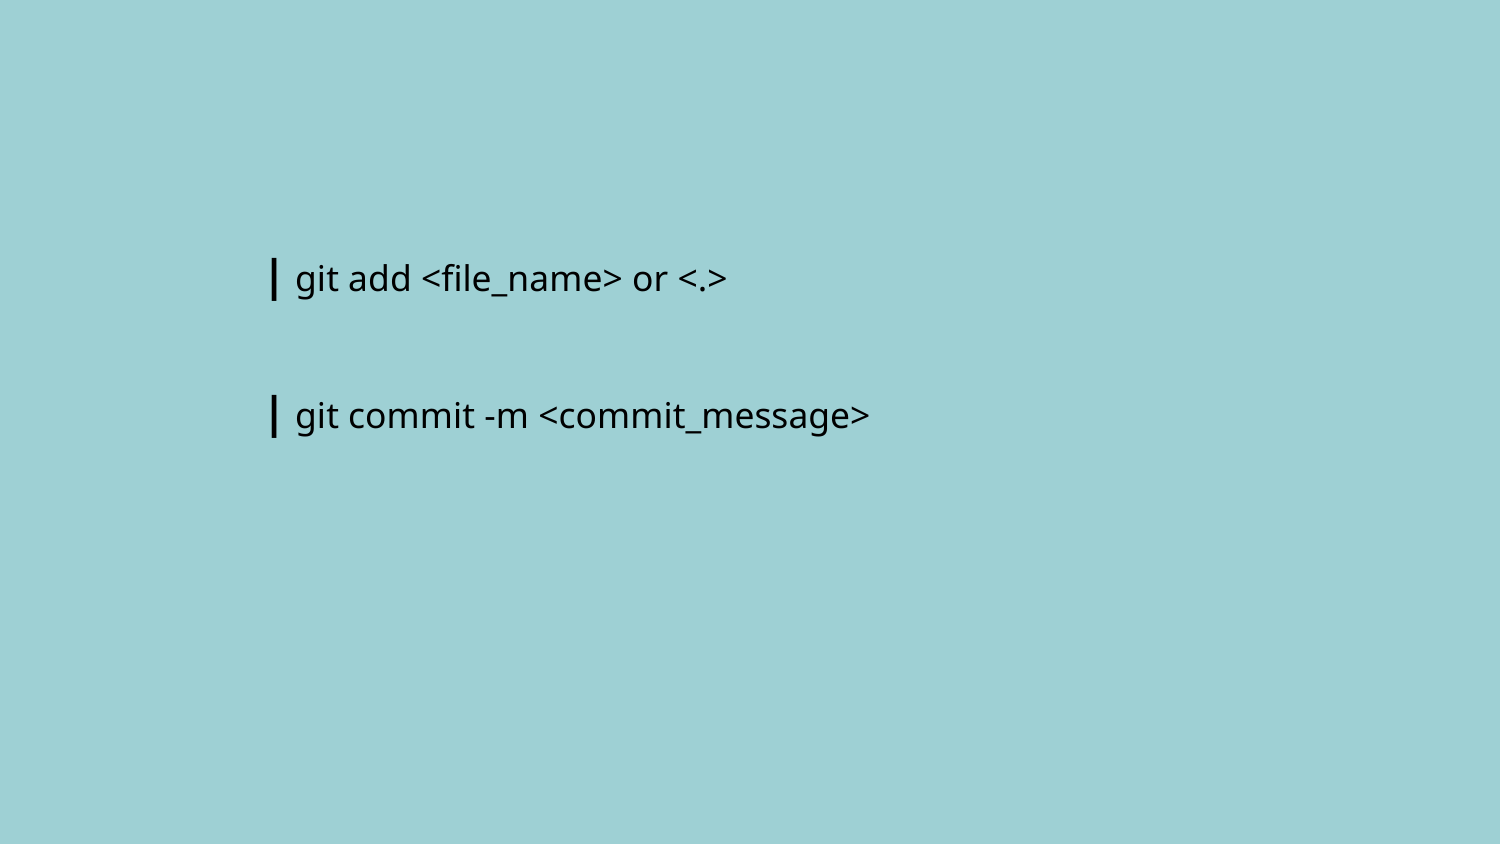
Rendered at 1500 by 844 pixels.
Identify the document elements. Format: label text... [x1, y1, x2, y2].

text_box | git add <file_name> or <.> | git commit -m <commit_message> [247, 232, 1253, 612]
